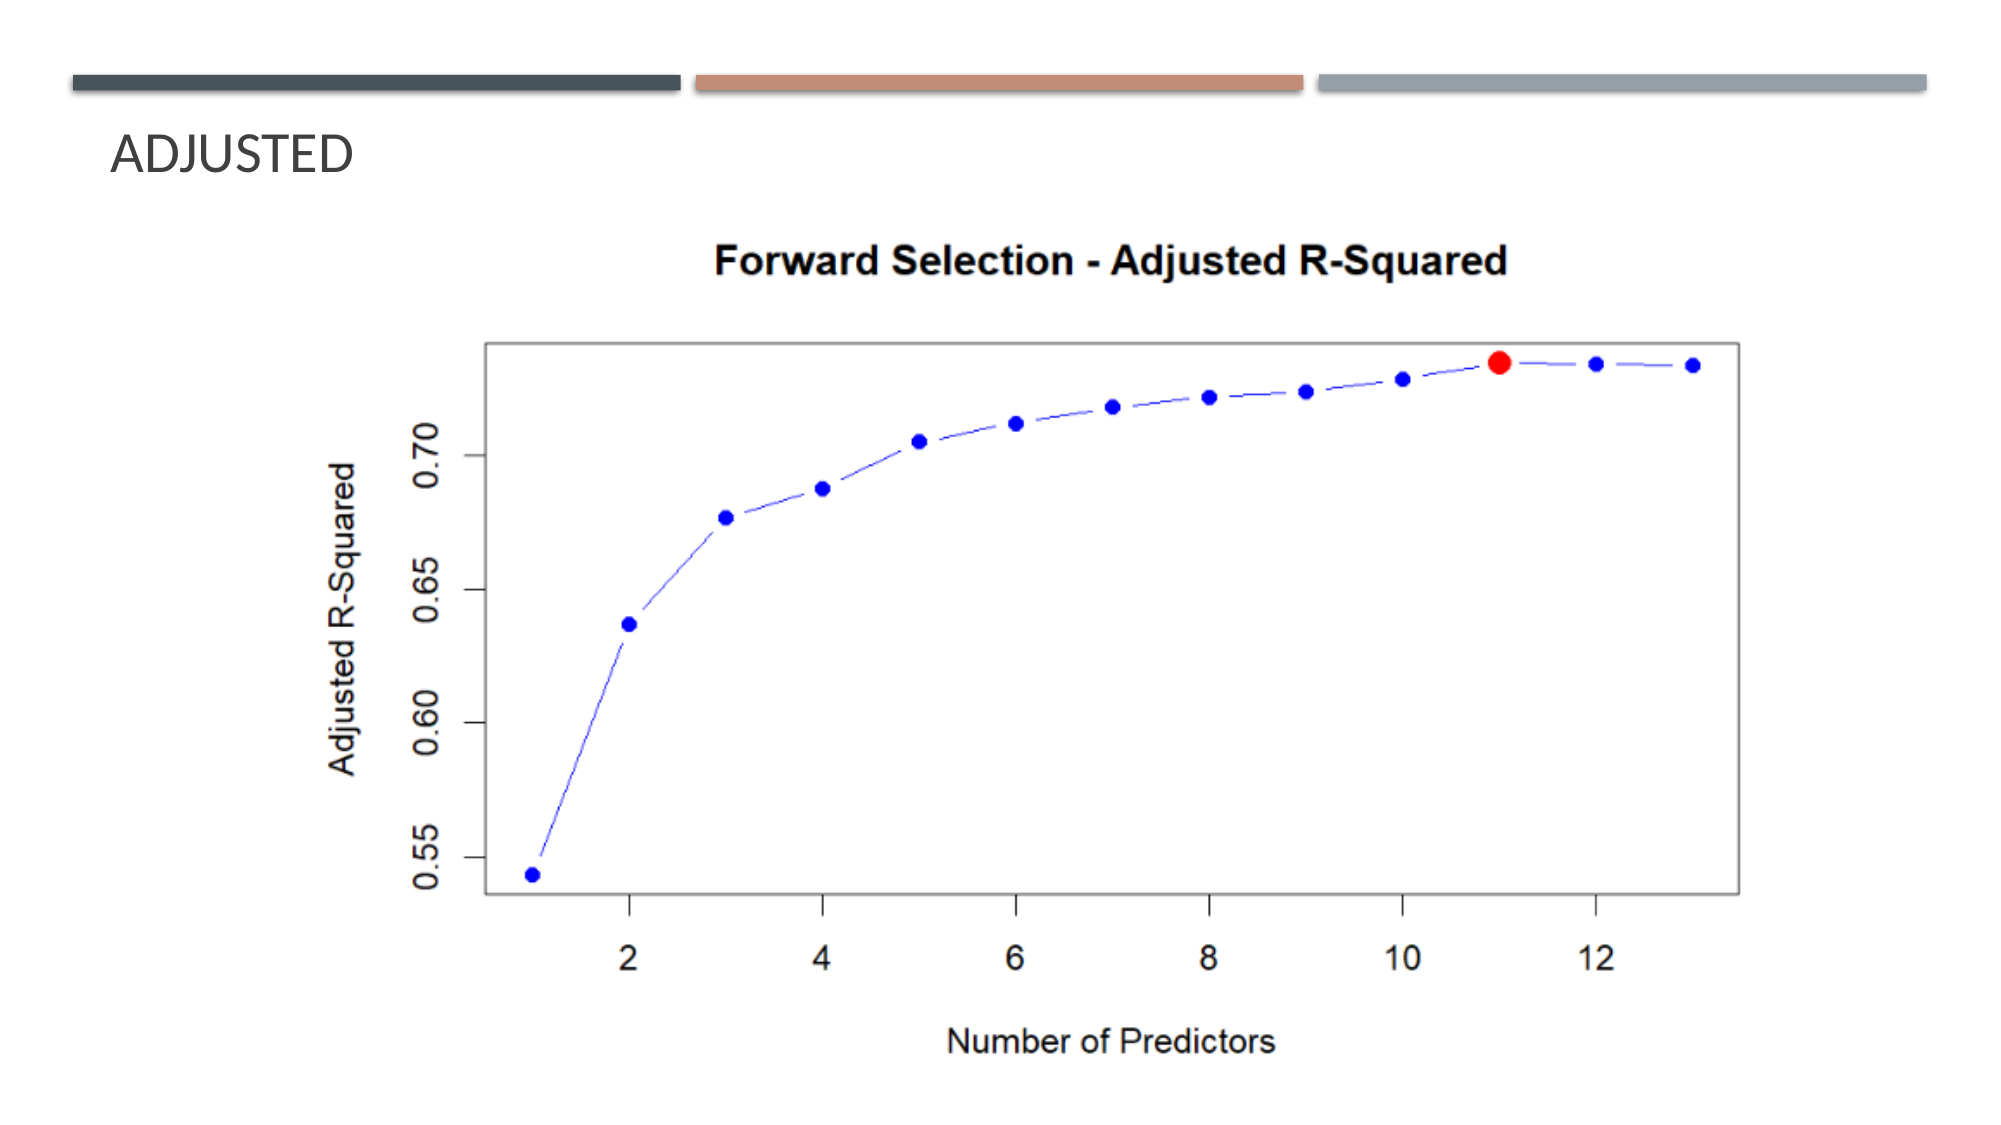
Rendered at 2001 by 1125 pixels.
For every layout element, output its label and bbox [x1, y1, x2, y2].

list [301, 235, 1788, 1091]
